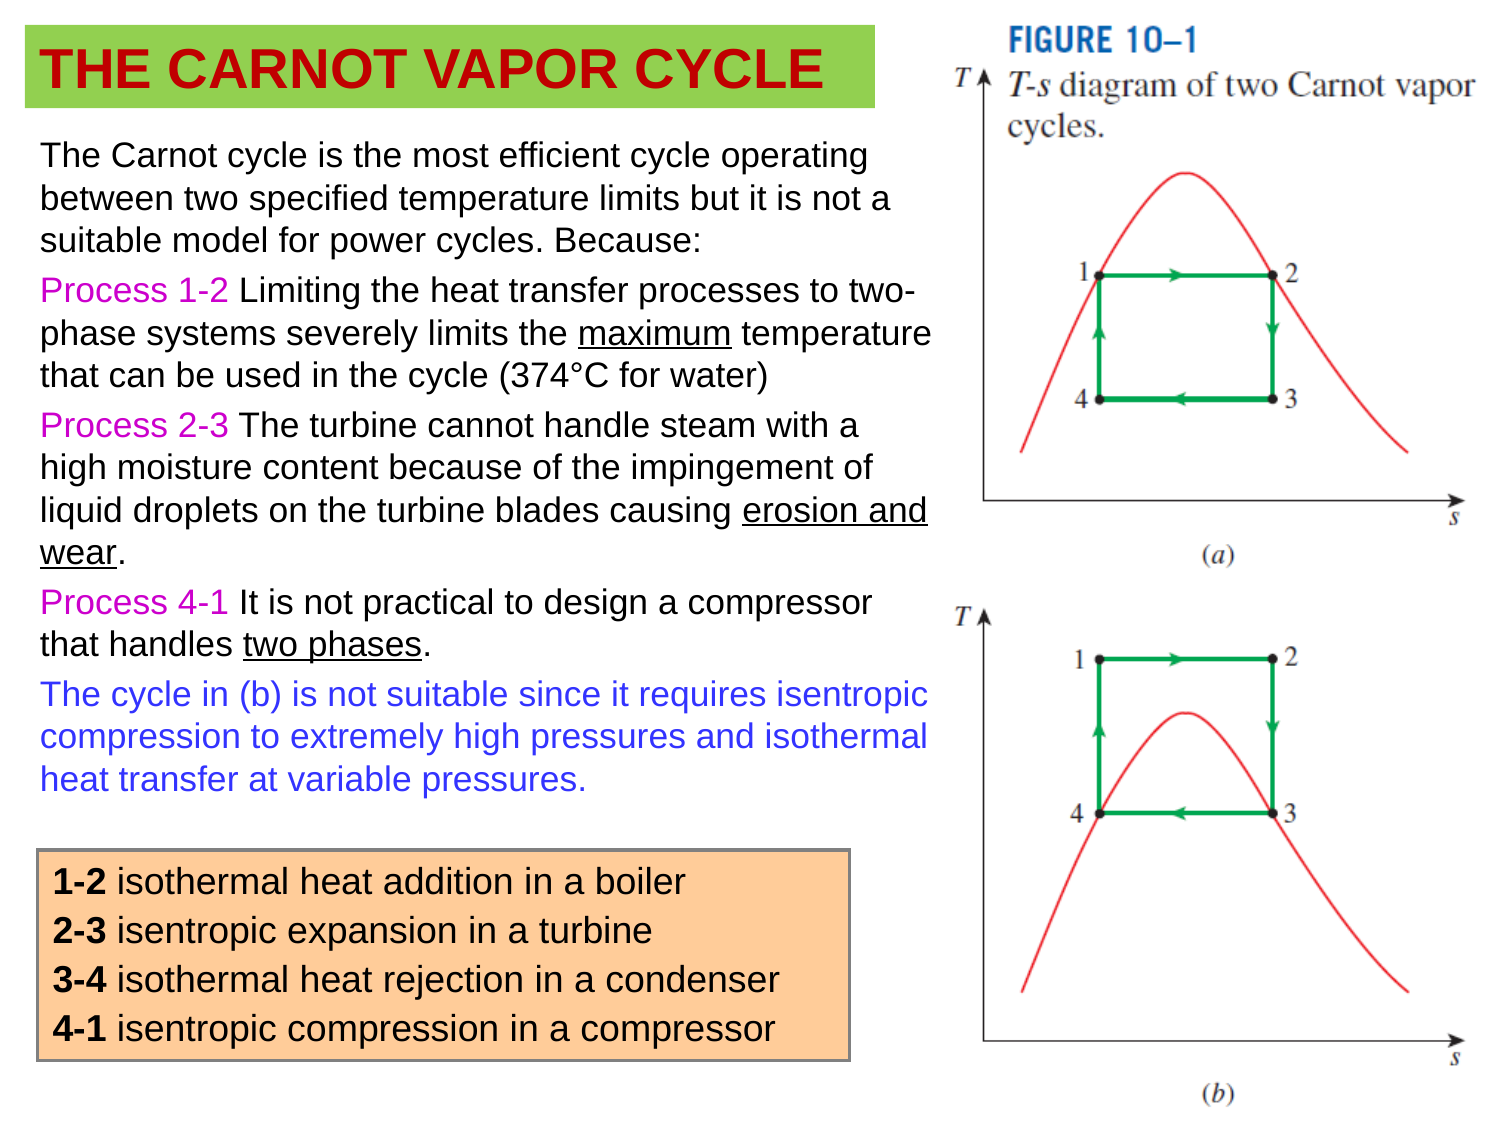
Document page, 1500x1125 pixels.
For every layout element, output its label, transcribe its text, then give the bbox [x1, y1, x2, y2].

text_box THE CARNOT VAPOR CYCLE [24, 24, 875, 109]
picture [943, 12, 1485, 1113]
text_box The Carnot cycle is the most efficient cycle operating between two specified temperature limits but it is not a suitable model for power cycles. Because: Process 1-2 Limiting the heat transfer processes to two-phase systems severely limits the maximum temperature that can be used in the cycle (374°C for water) Process 2-3 The turbine cannot handle steam with a high moisture content because of the impingement of liquid droplets on the turbine blades causing erosion and wear. Process 4-1 It is not practical to design a compressor that handles two phases. The cycle in (b) is not suitable since it requires isentropic compression to extremely high pressures and isothermal heat transfer at variable pressures. [24, 125, 938, 819]
text_box 1-2 isothermal heat addition in a boiler 2-3 isentropic expansion in a turbine 3-4 isothermal heat rejection in a condenser 4-1 isentropic compression in a compressor [37, 849, 850, 1061]
